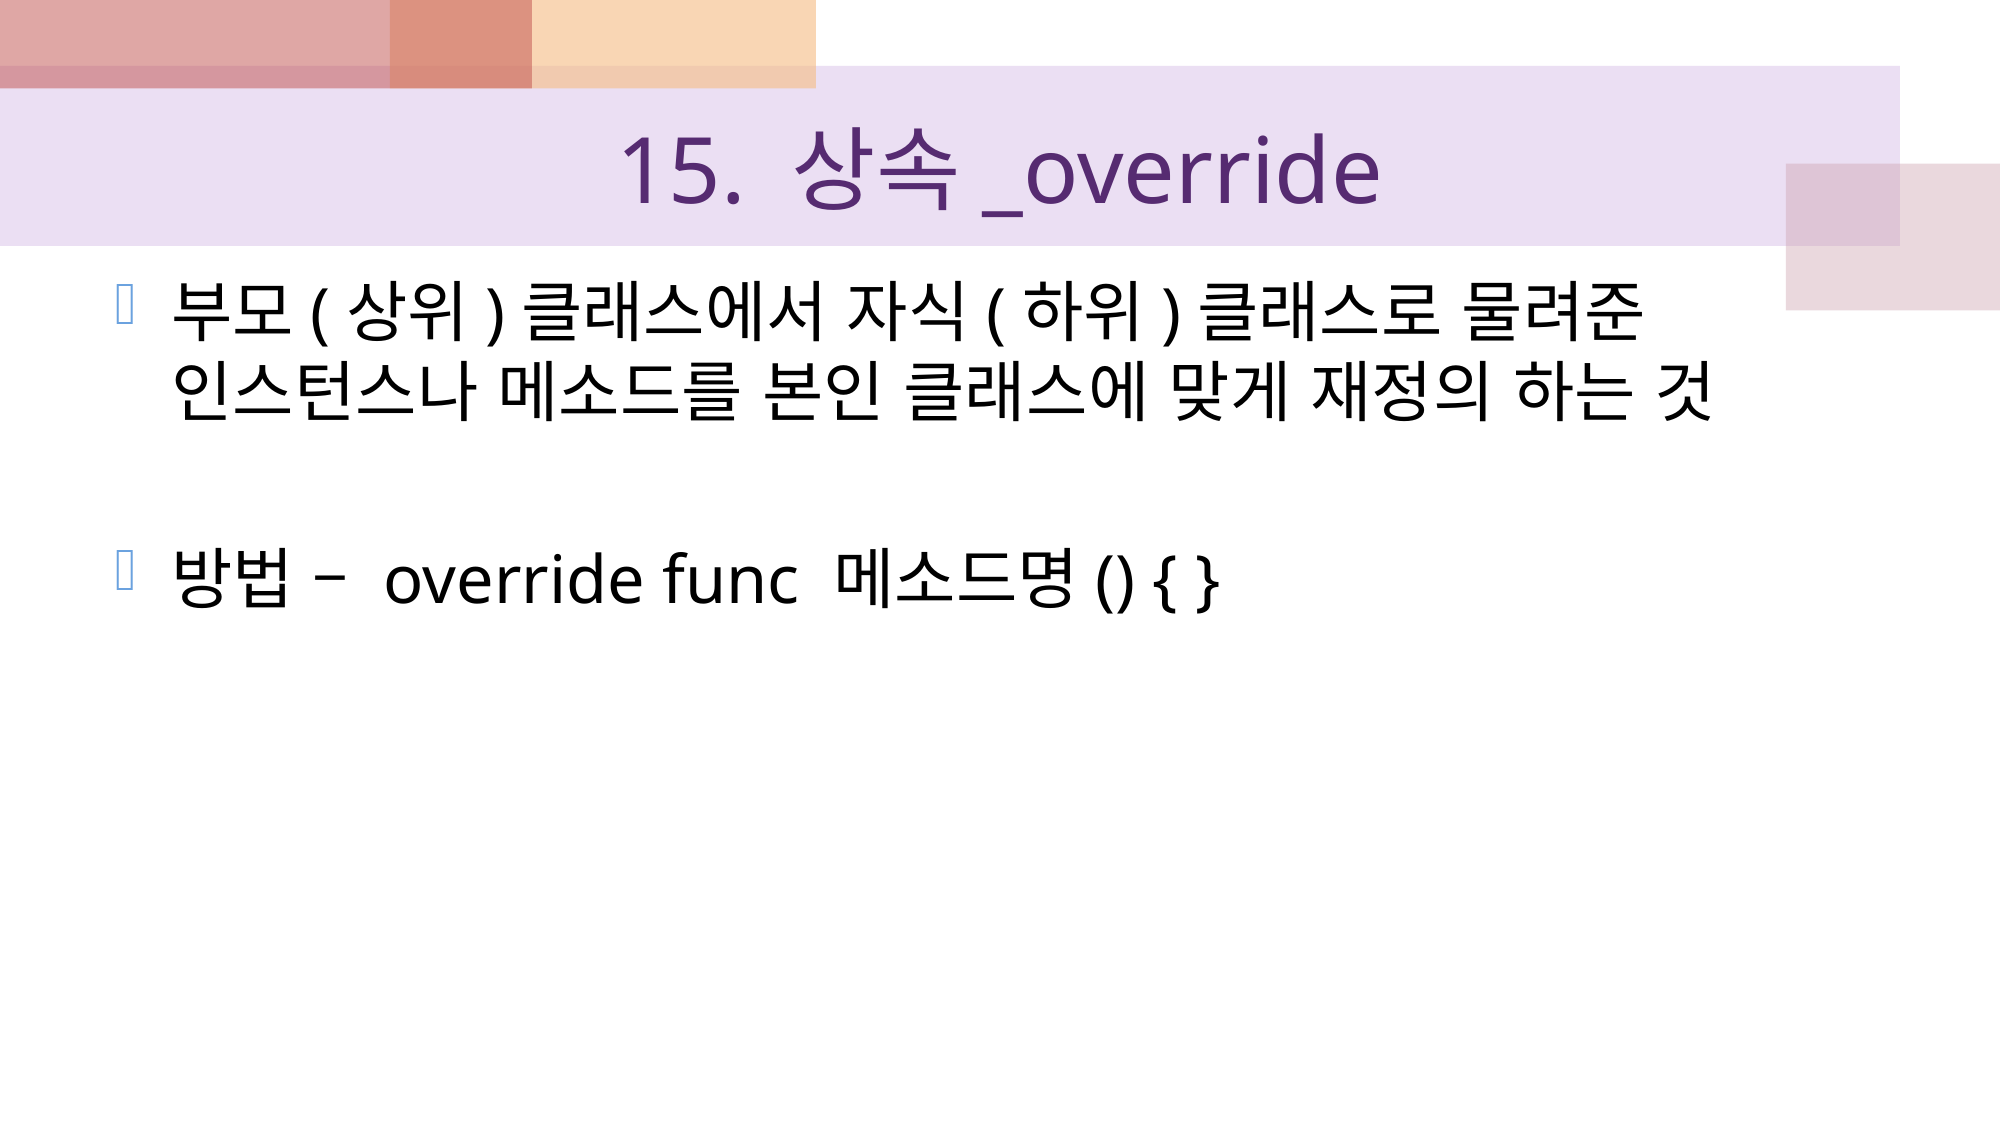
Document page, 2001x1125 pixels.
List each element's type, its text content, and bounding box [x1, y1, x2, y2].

list 부모(상위)클래스에서 자식(하위)클래스로 물려준 인스턴스나 메소드를 본인 클래스에 맞게 재정의 하는 것 방법 – override func 메소드명() { } [99, 262, 1900, 1005]
title 15. 상속_override [99, 88, 1900, 246]
